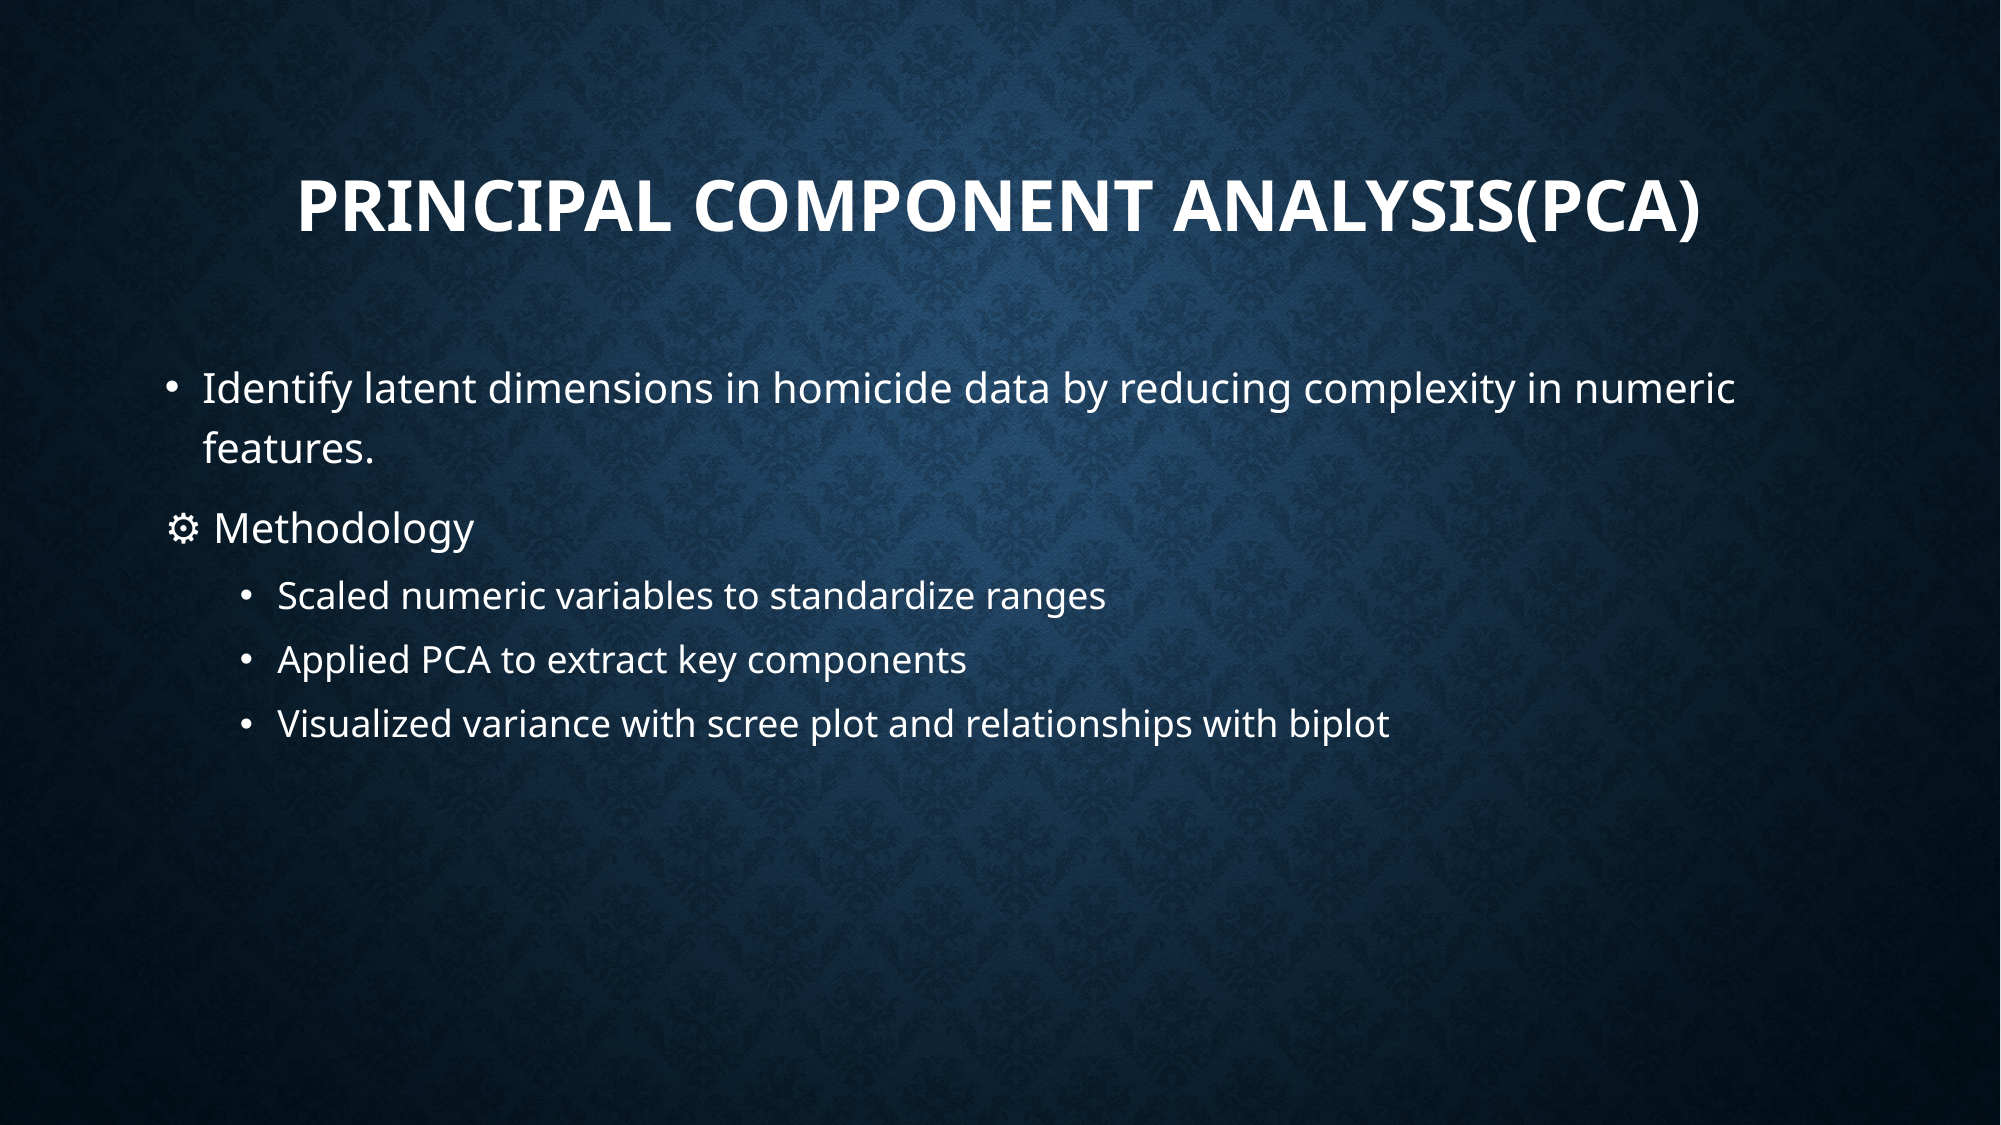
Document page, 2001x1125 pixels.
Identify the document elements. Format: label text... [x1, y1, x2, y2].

title Principal Component Analysis(PCA) [149, 99, 1849, 318]
list Identify latent dimensions in homicide data by reducing complexity in numeric features. ⚙️ Methodology Scaled numeric variables to standardize ranges Applied PCA to extract key components Visualized variance with scree plot and relationships with biplot [149, 343, 1849, 950]
